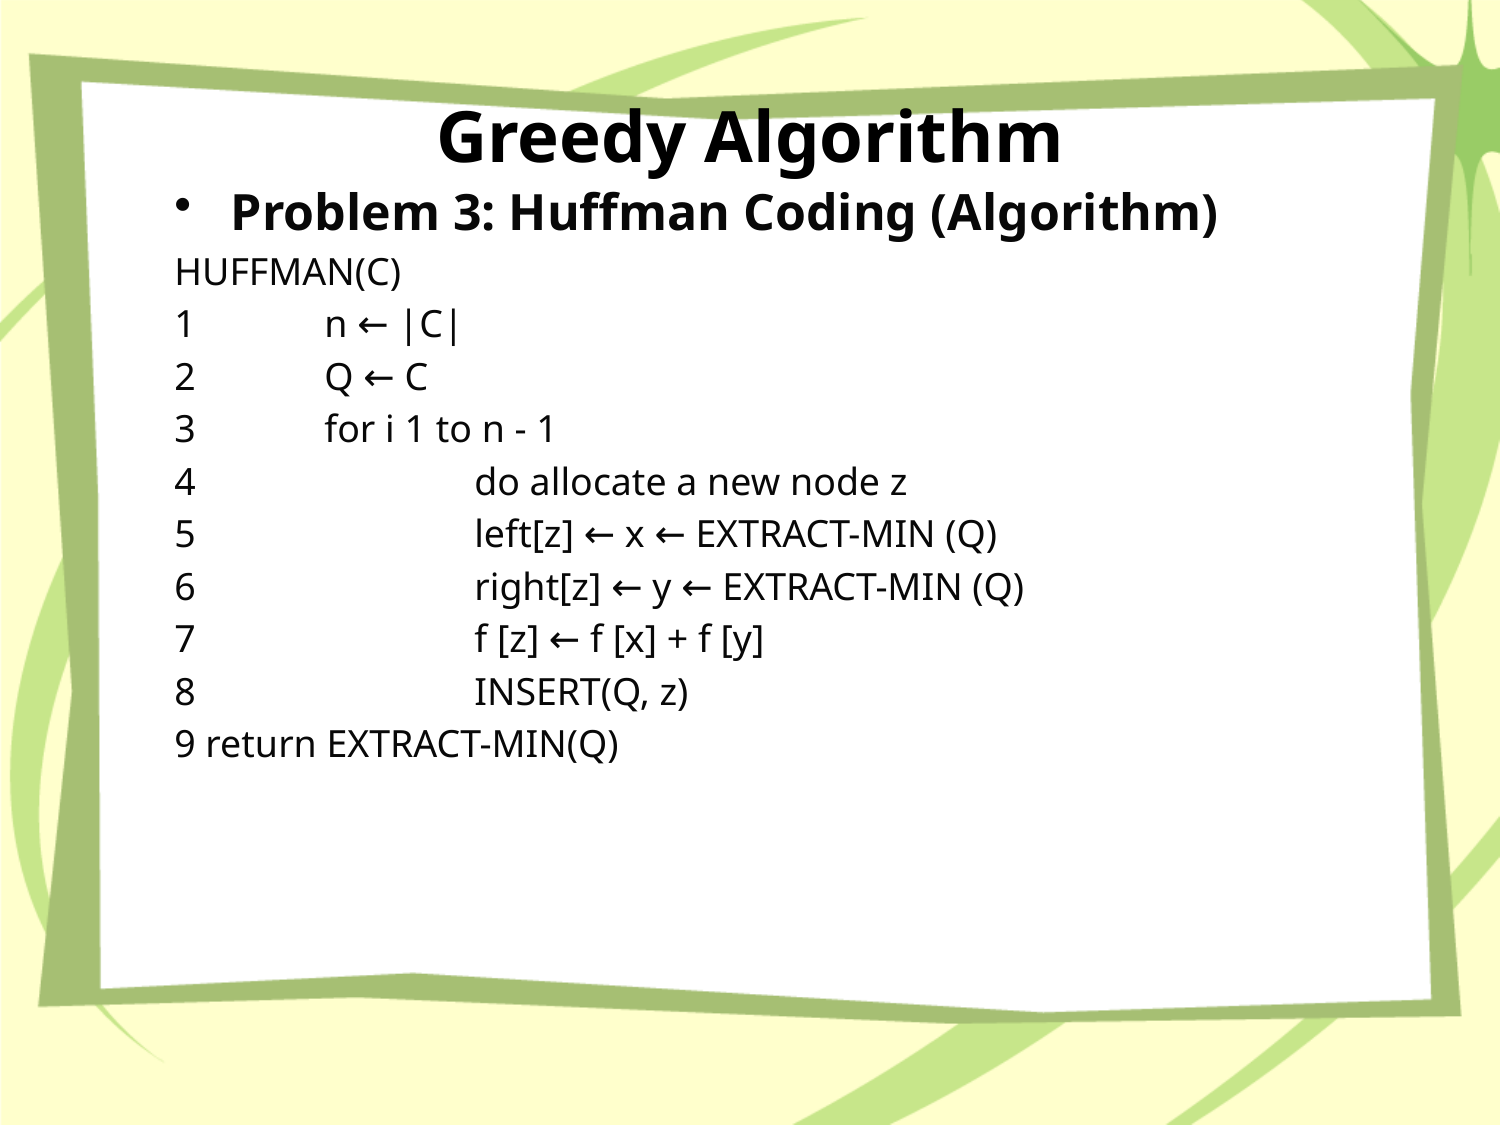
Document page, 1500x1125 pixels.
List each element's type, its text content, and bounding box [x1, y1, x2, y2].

text_box Problem 3: Huffman Coding (Algorithm) HUFFMAN(C) 1 n ← |C| 2 Q ← C 3 for i 1 to n - 1 4 do allocate a new node z 5 left[z] ← x ← EXTRACT-MIN (Q) 6 right[z] ← y ← EXTRACT-MIN (Q) 7 f [z] ← f [x] + f [y] 8 INSERT(Q, z) 9 return EXTRACT-MIN(Q) [159, 172, 1341, 929]
title Greedy Algorithm [75, 75, 1425, 194]
picture [0, 0, 1500, 1125]
